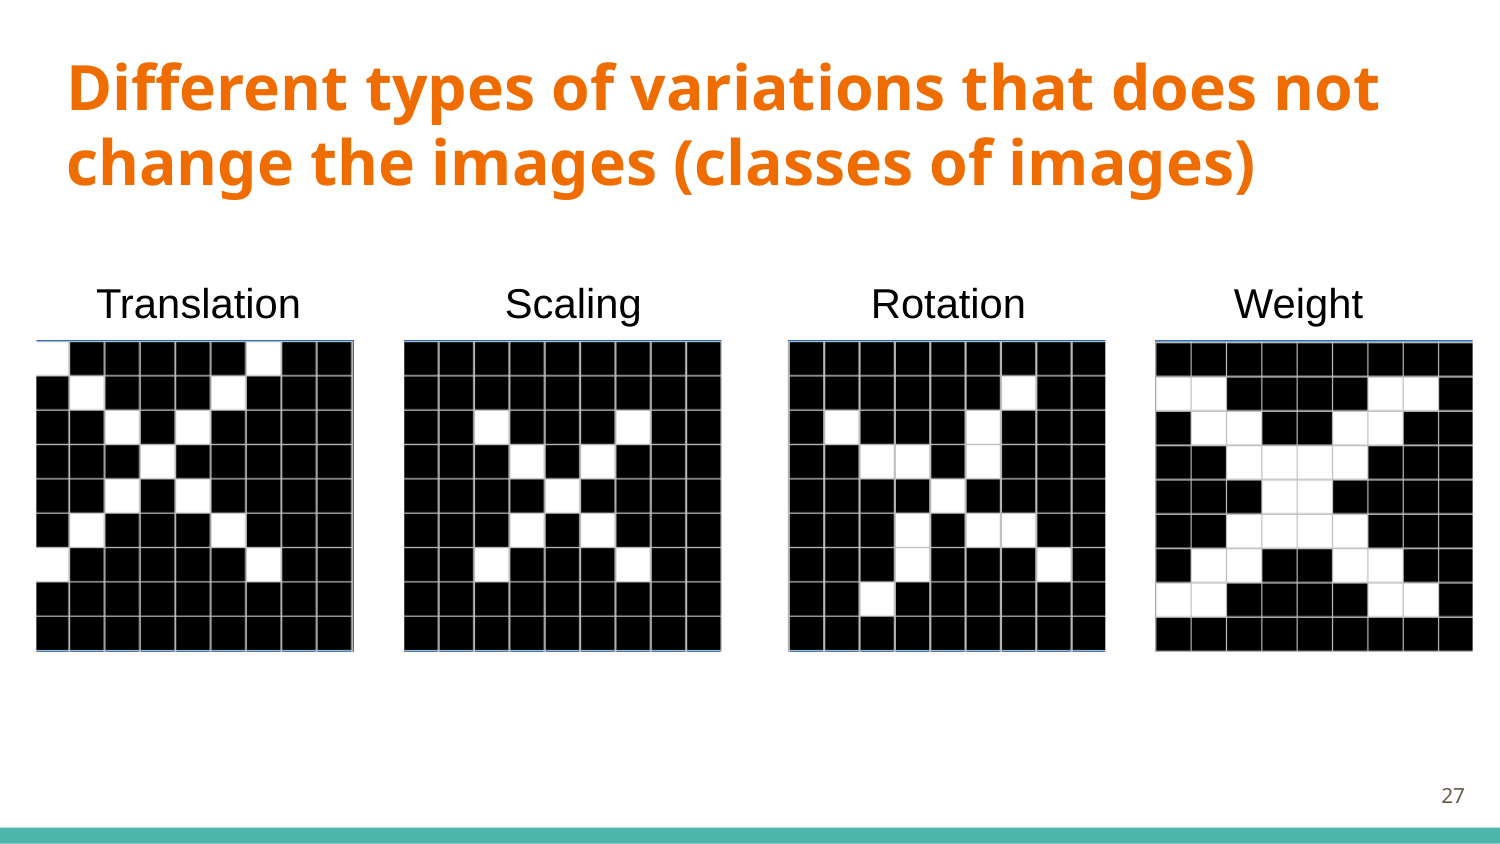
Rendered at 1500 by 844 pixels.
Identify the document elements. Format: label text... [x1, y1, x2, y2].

picture [1154, 340, 1473, 652]
text_box Translation [68, 261, 329, 318]
slide_number ‹#› [1389, 764, 1480, 830]
title Different types of variations that does not change the images (classes of images) [51, 33, 1449, 191]
text_box Weight [1168, 261, 1429, 318]
picture [403, 340, 722, 652]
text_box Rotation [818, 261, 1079, 318]
picture [787, 340, 1106, 652]
picture [36, 340, 355, 652]
text_box Scaling [443, 261, 704, 318]
